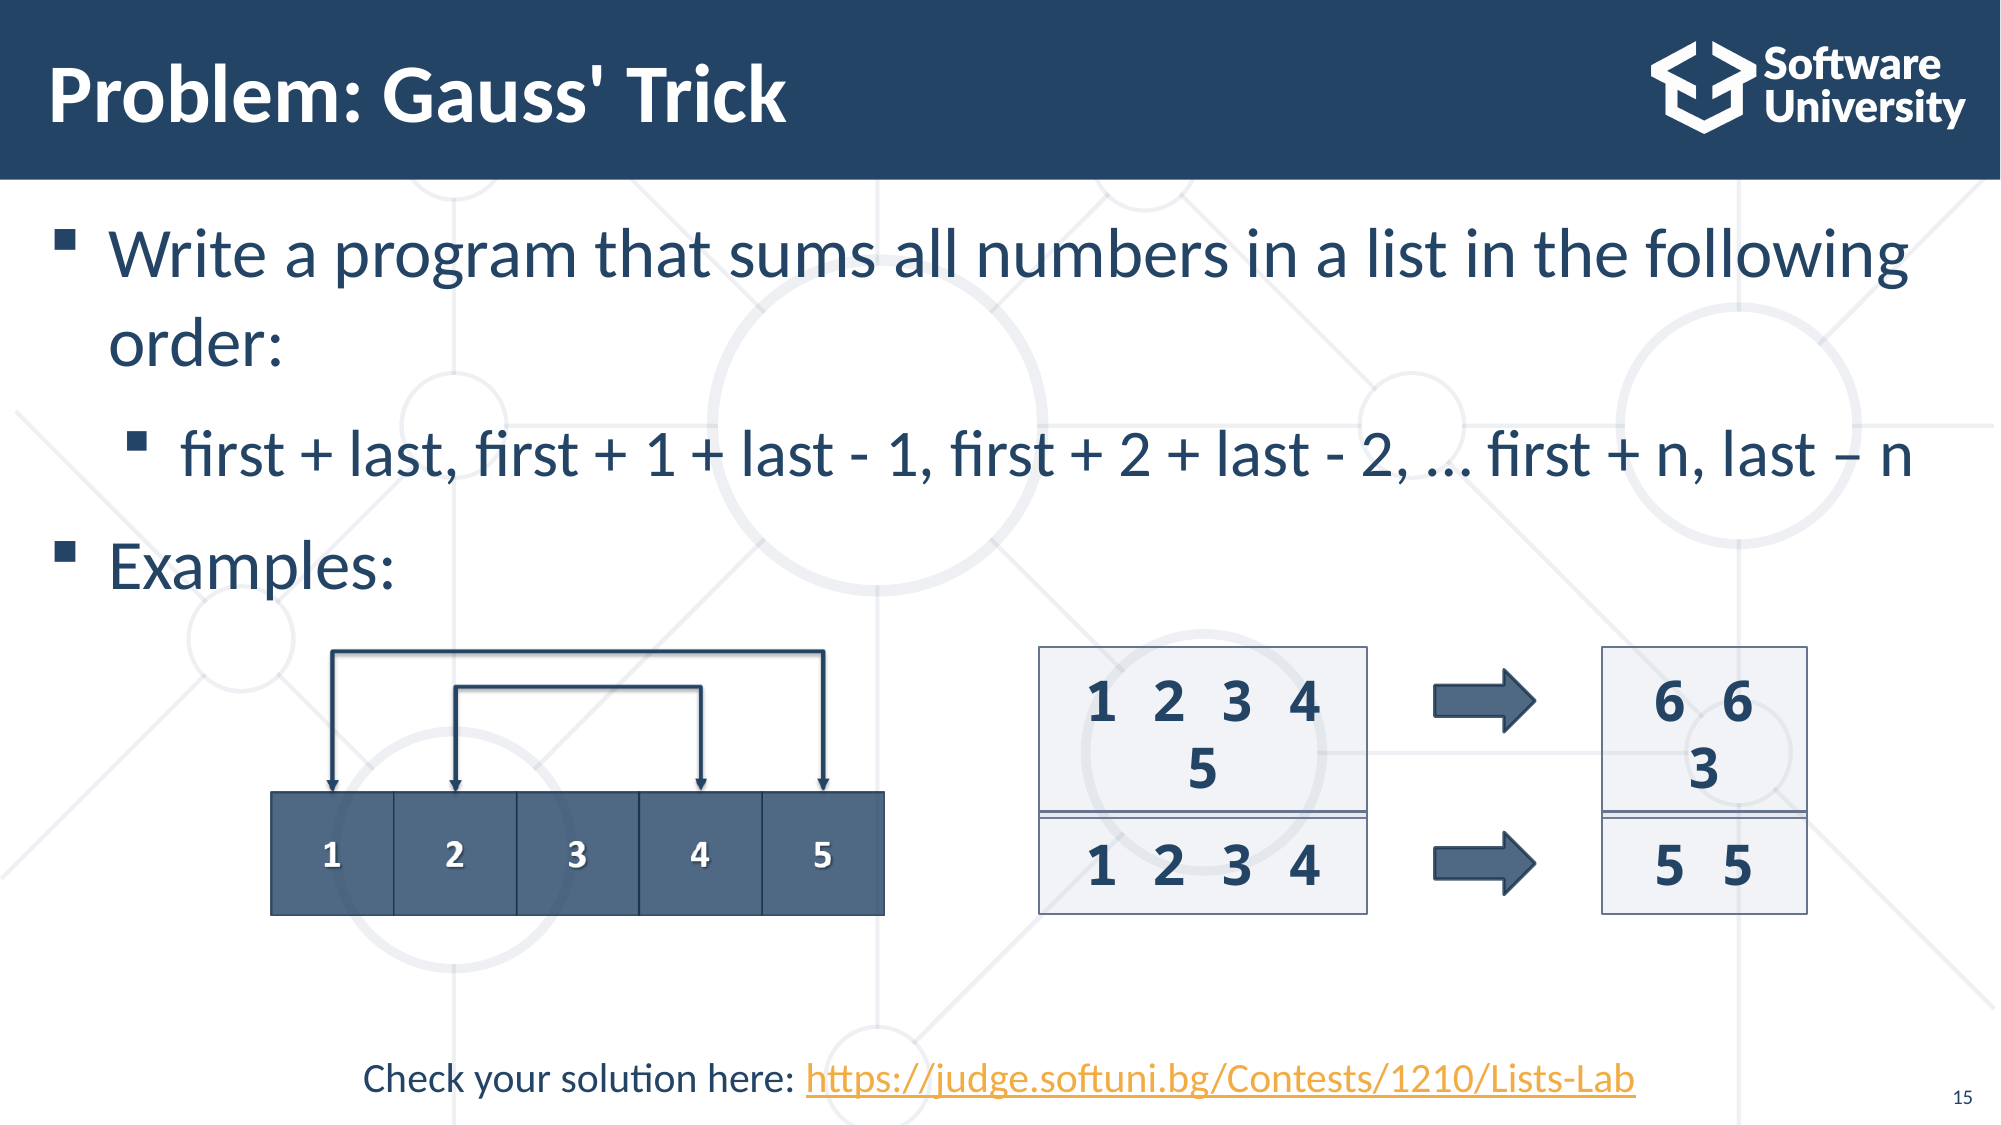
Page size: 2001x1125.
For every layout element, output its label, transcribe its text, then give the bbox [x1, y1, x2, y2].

list Write a program that sums all numbers in a list in the following order: first + last, first + 1 + last - 1, first + 2 + last - 2, … first + n, last – n Examples: [31, 196, 1970, 1050]
text_box 6 6 3 [1602, 647, 1807, 811]
picture [1651, 41, 1966, 134]
text_box 5 5 [1602, 811, 1807, 915]
text_box [1432, 667, 1538, 734]
text_box [1432, 830, 1538, 897]
text_box 1 2 3 4 [1039, 811, 1368, 915]
picture [270, 647, 885, 916]
text_box Check your solution here: https://judge.softuni.bg/Contests/1210/Lists-Lab [133, 1043, 1866, 1108]
slide_number 15 [1927, 1067, 1989, 1117]
title Problem: Gauss' Trick [31, 16, 1625, 162]
text_box 1 2 3 4 5 [1039, 647, 1368, 811]
